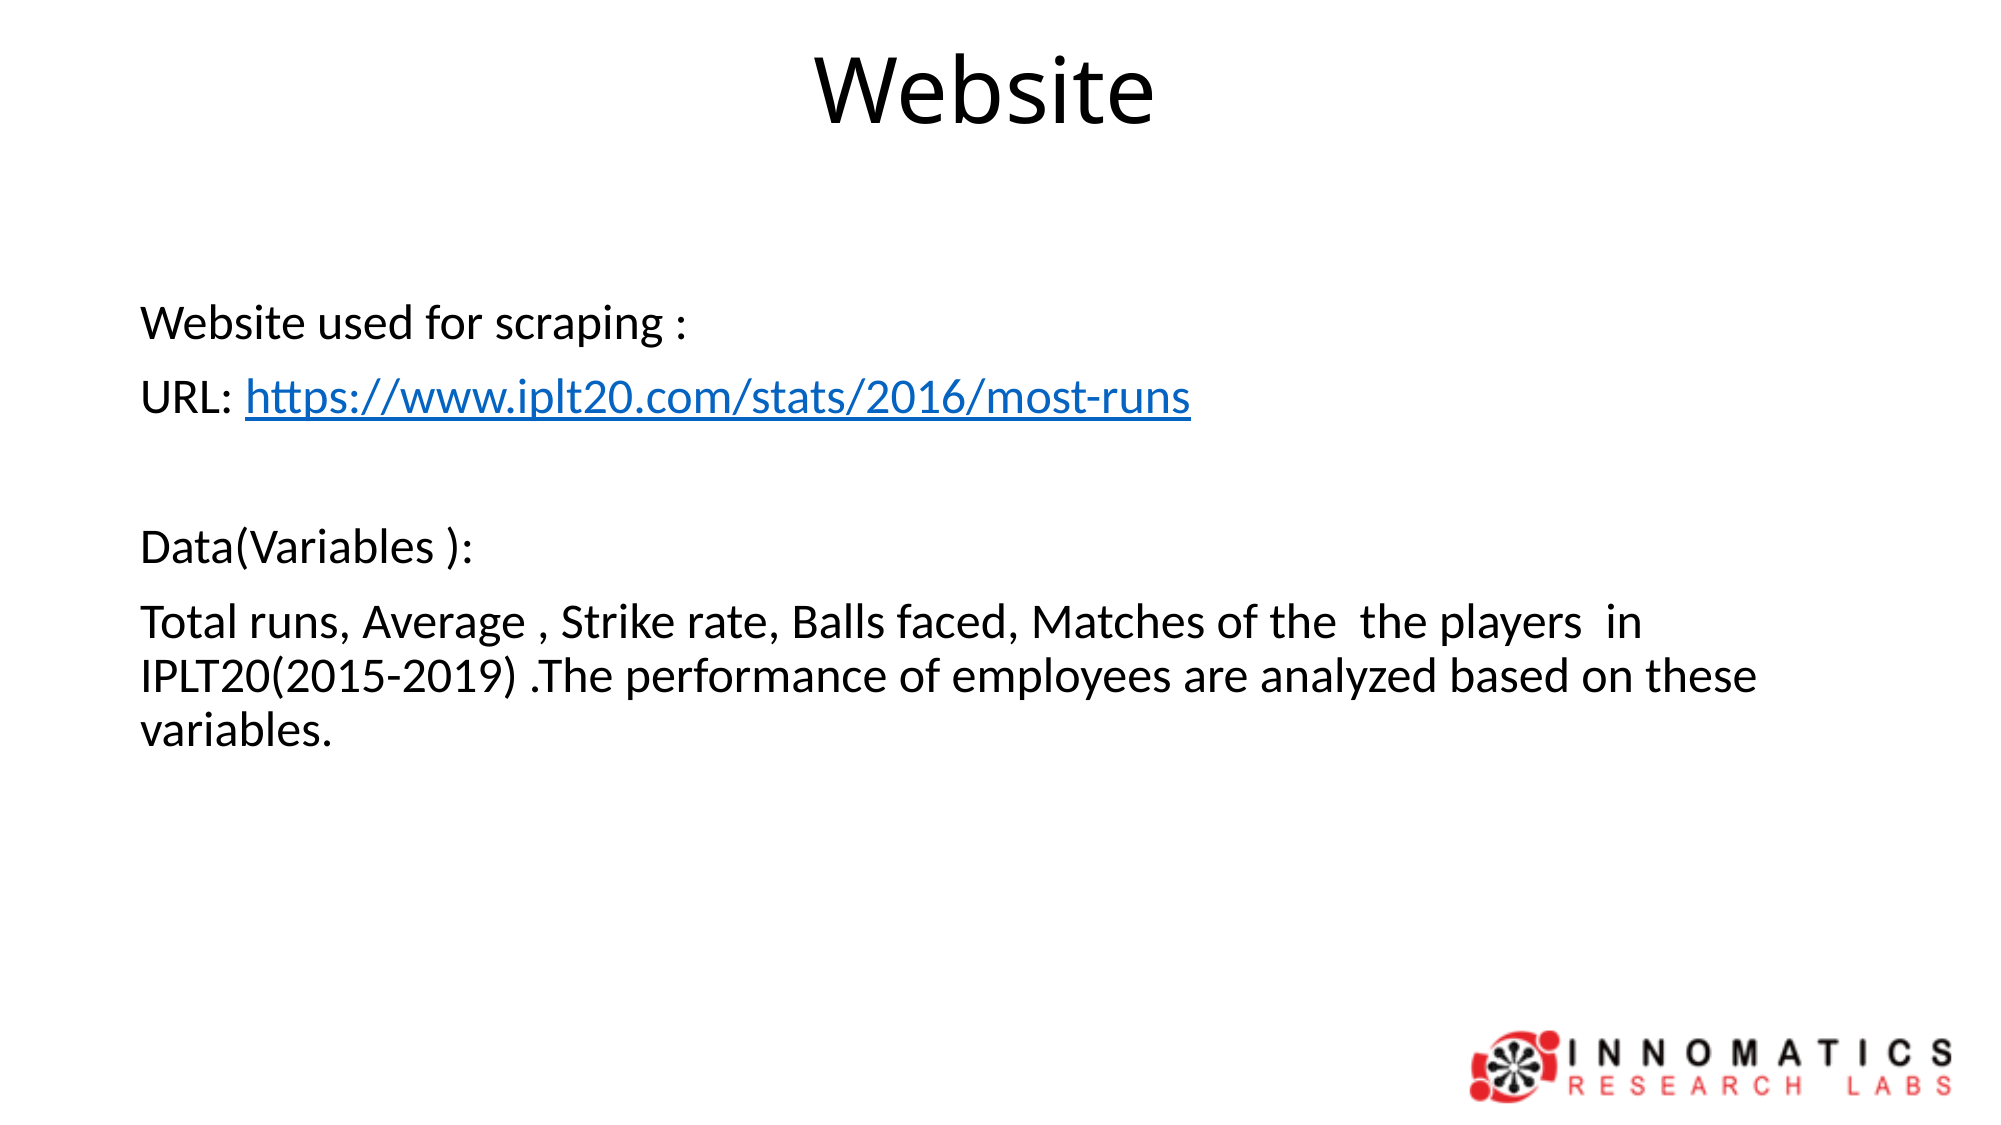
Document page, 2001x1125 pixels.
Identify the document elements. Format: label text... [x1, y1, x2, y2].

picture [1445, 1014, 1975, 1125]
list Website used for scraping : URL: https://www.iplt20.com/stats/2016/most-runs Data(Variables ): Total runs, Average , Strike rate, Balls faced, Matches of the the players in IPLT20(2015-2019) .The performance of employees are analyzed based on these variables. [125, 213, 1853, 973]
title Website [38, 0, 2000, 189]
